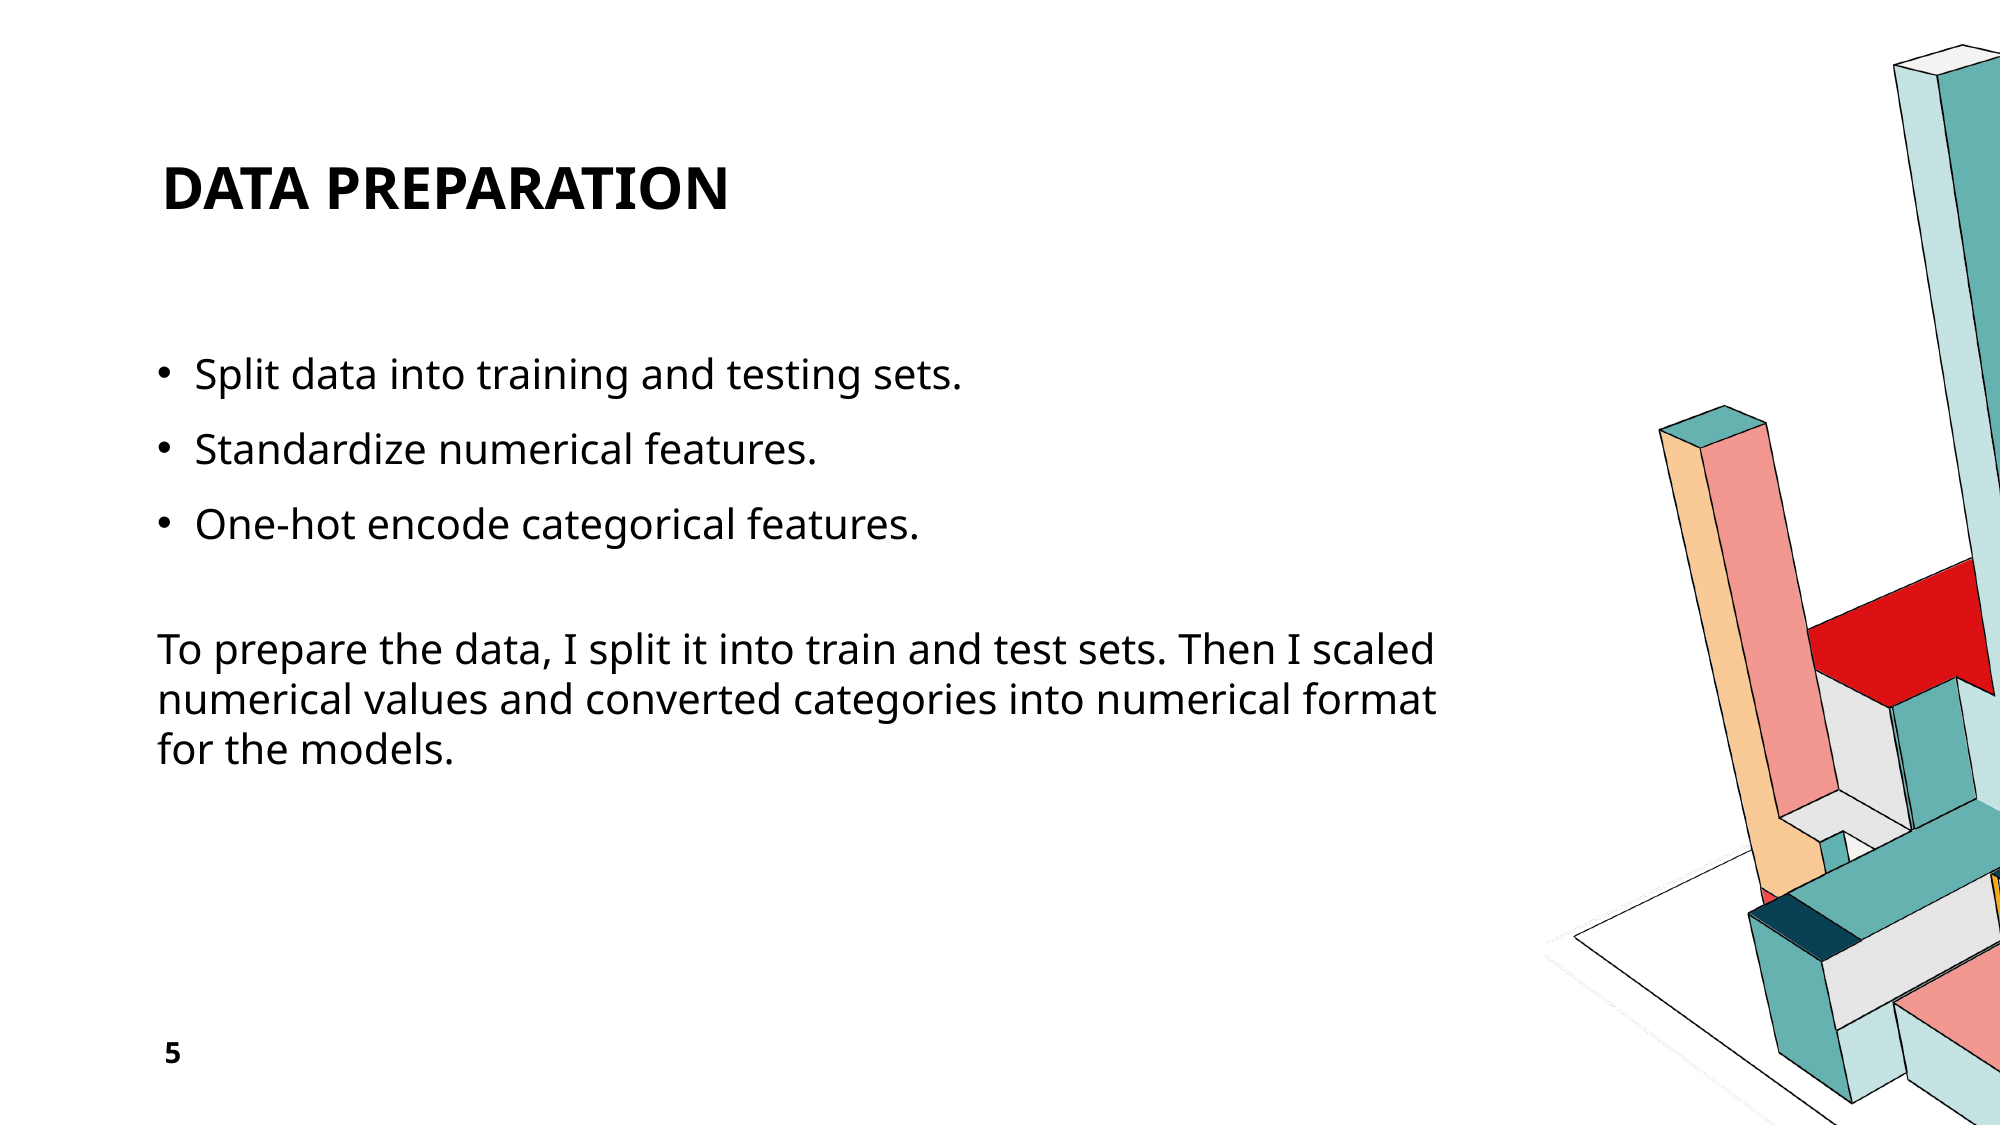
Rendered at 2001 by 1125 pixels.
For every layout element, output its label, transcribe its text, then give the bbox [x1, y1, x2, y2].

picture [1544, 43, 2000, 1125]
list Split data into training and testing sets. Standardize numerical features. One-hot encode categorical features. To prepare the data, I split it into train and test sets. Then I scaled numerical values and converted categories into numerical format for the models. [142, 339, 1508, 913]
title Data preparation [146, 11, 1508, 230]
slide_number 5 [149, 1024, 588, 1085]
